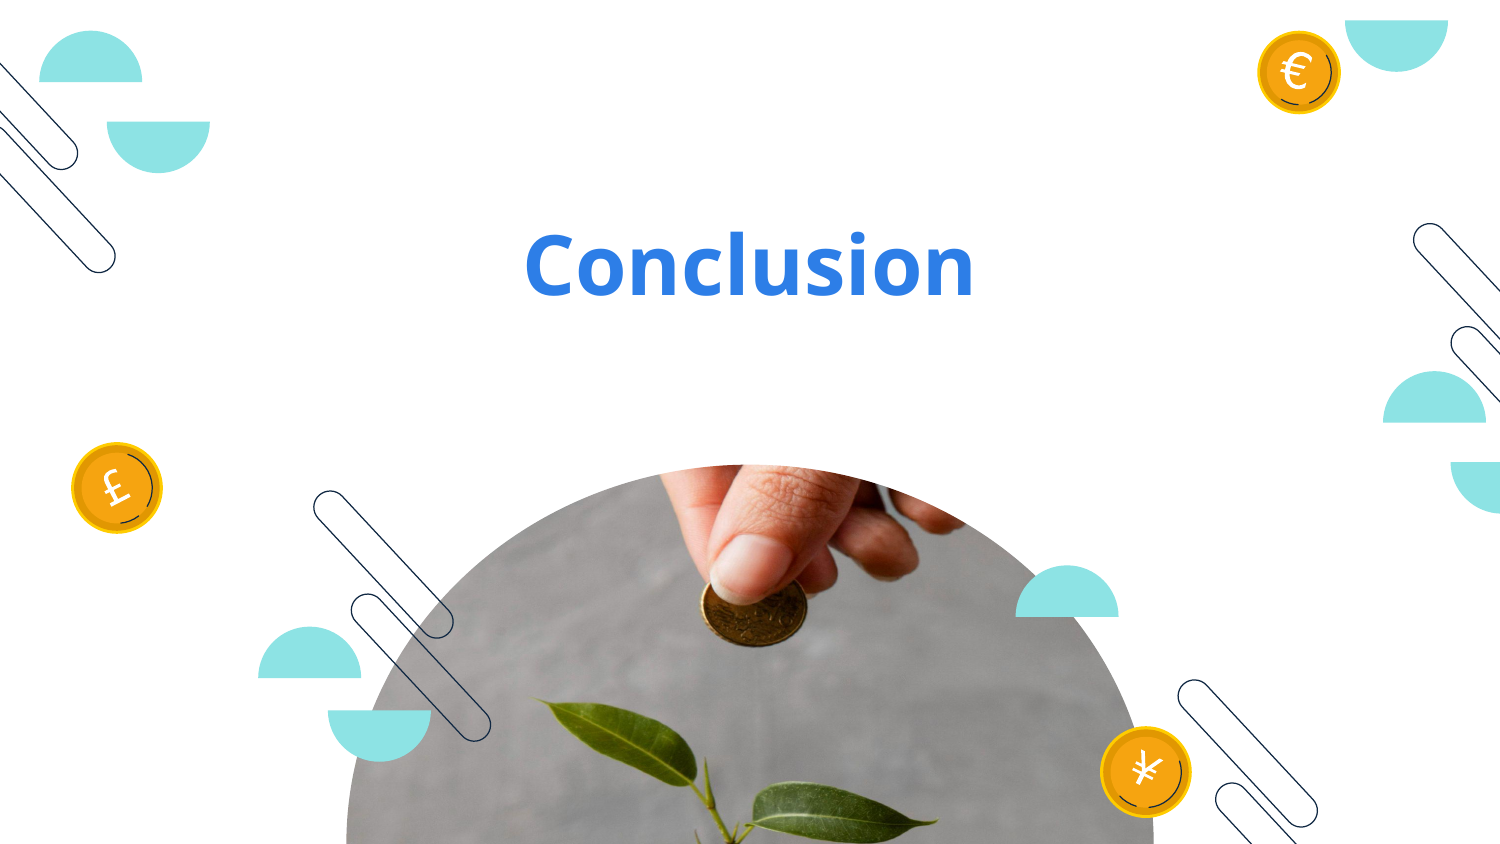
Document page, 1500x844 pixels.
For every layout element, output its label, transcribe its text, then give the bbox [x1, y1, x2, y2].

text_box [1099, 725, 1192, 819]
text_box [311, 489, 493, 744]
title Conclusion [334, 165, 1166, 360]
picture [346, 464, 1154, 844]
text_box [258, 626, 306, 679]
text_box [1176, 677, 1357, 844]
